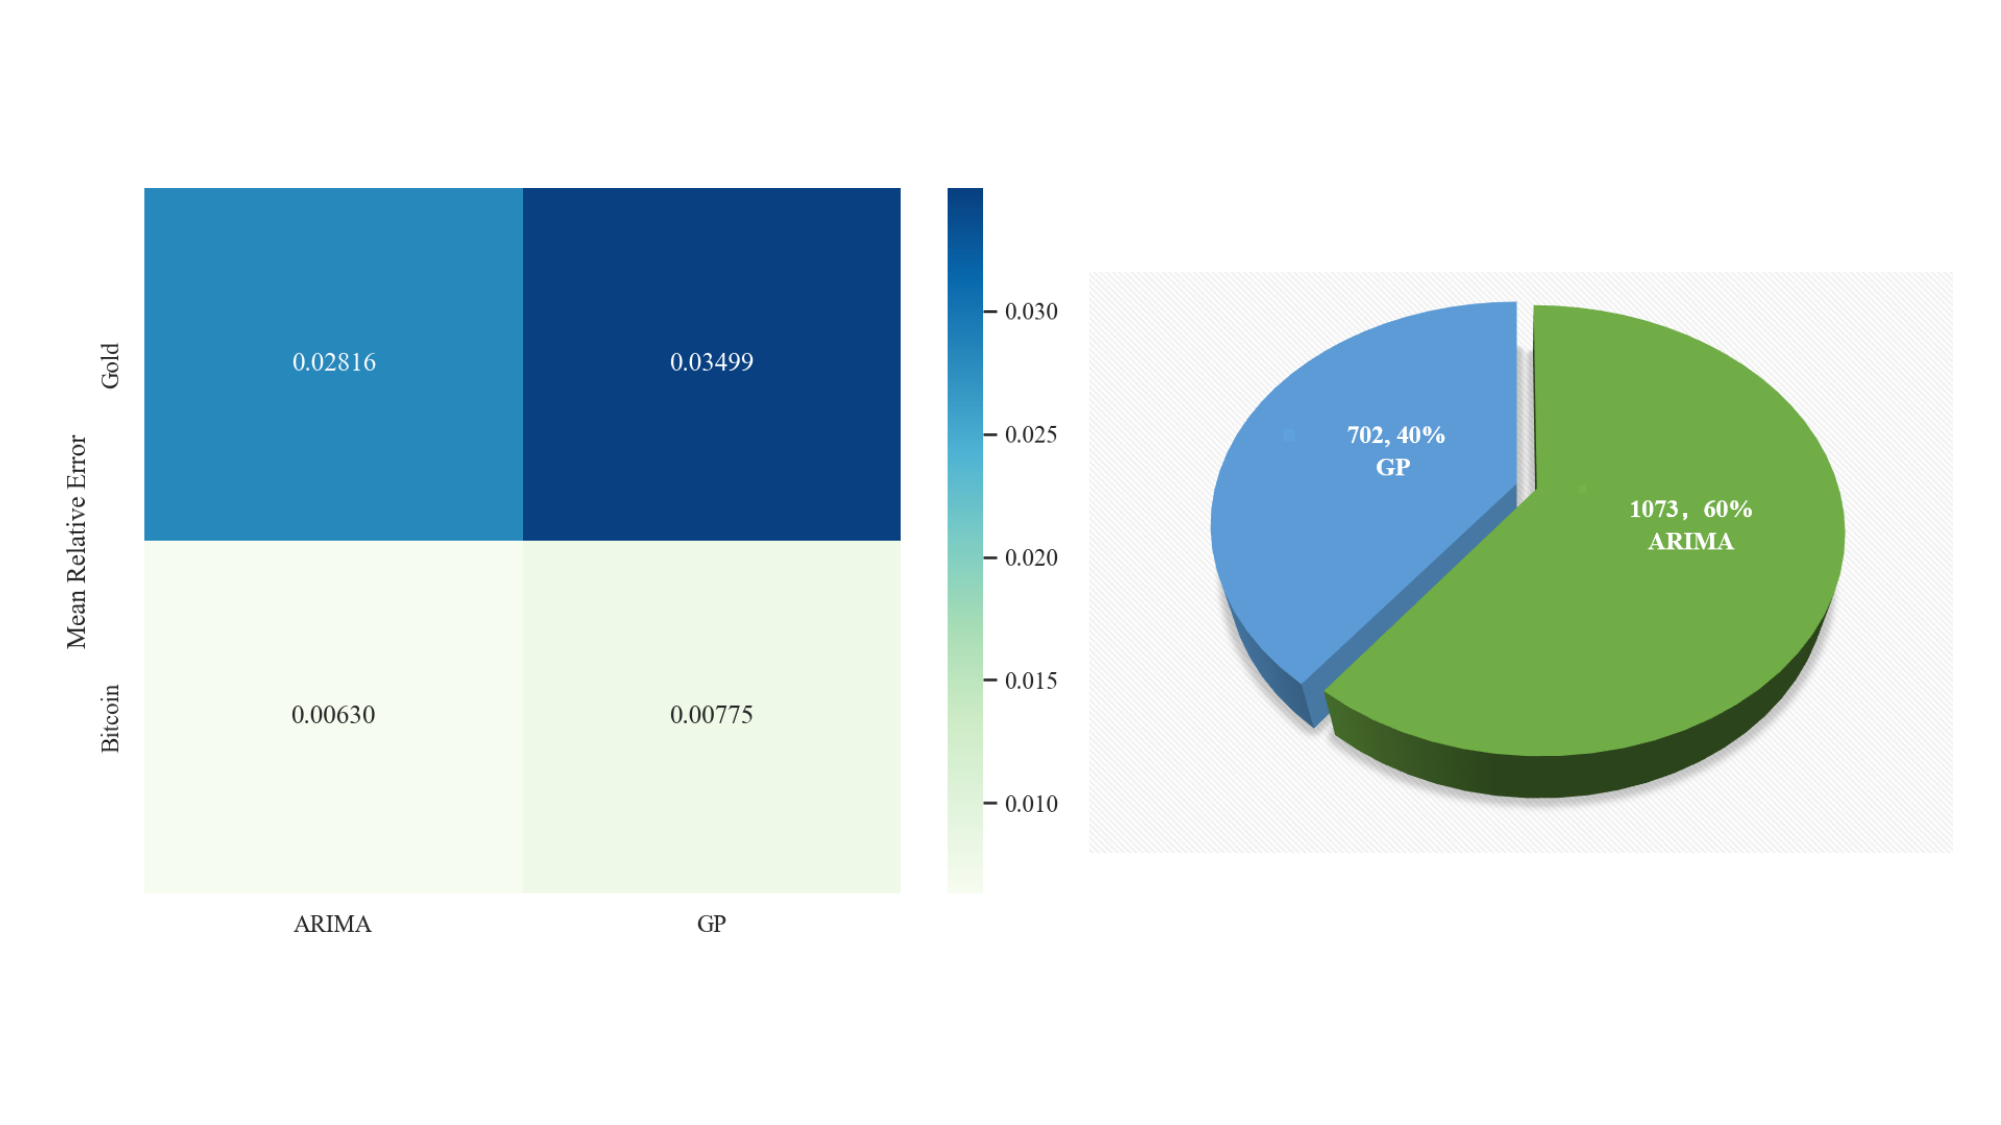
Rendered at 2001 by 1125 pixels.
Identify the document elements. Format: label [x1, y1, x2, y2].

picture [14, 115, 1953, 981]
